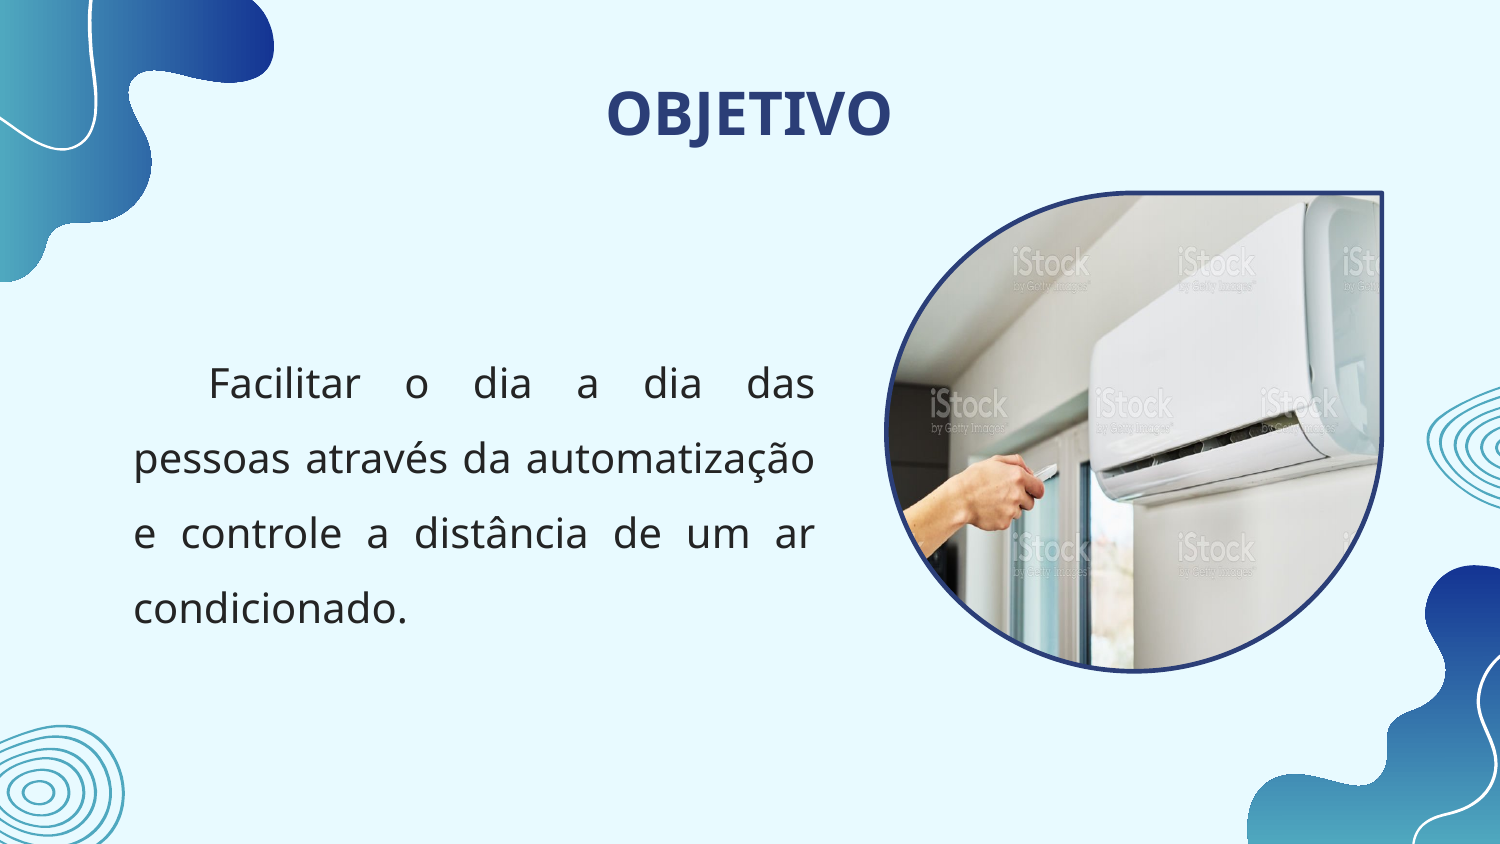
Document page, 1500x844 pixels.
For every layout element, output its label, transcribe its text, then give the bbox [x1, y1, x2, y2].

picture [886, 192, 1383, 672]
title OBJETIVO [118, 60, 1382, 150]
subtitle Facilitar o dia a dia das pessoas através da automatização e controle a distância de um ar condicionado. [118, 316, 831, 614]
